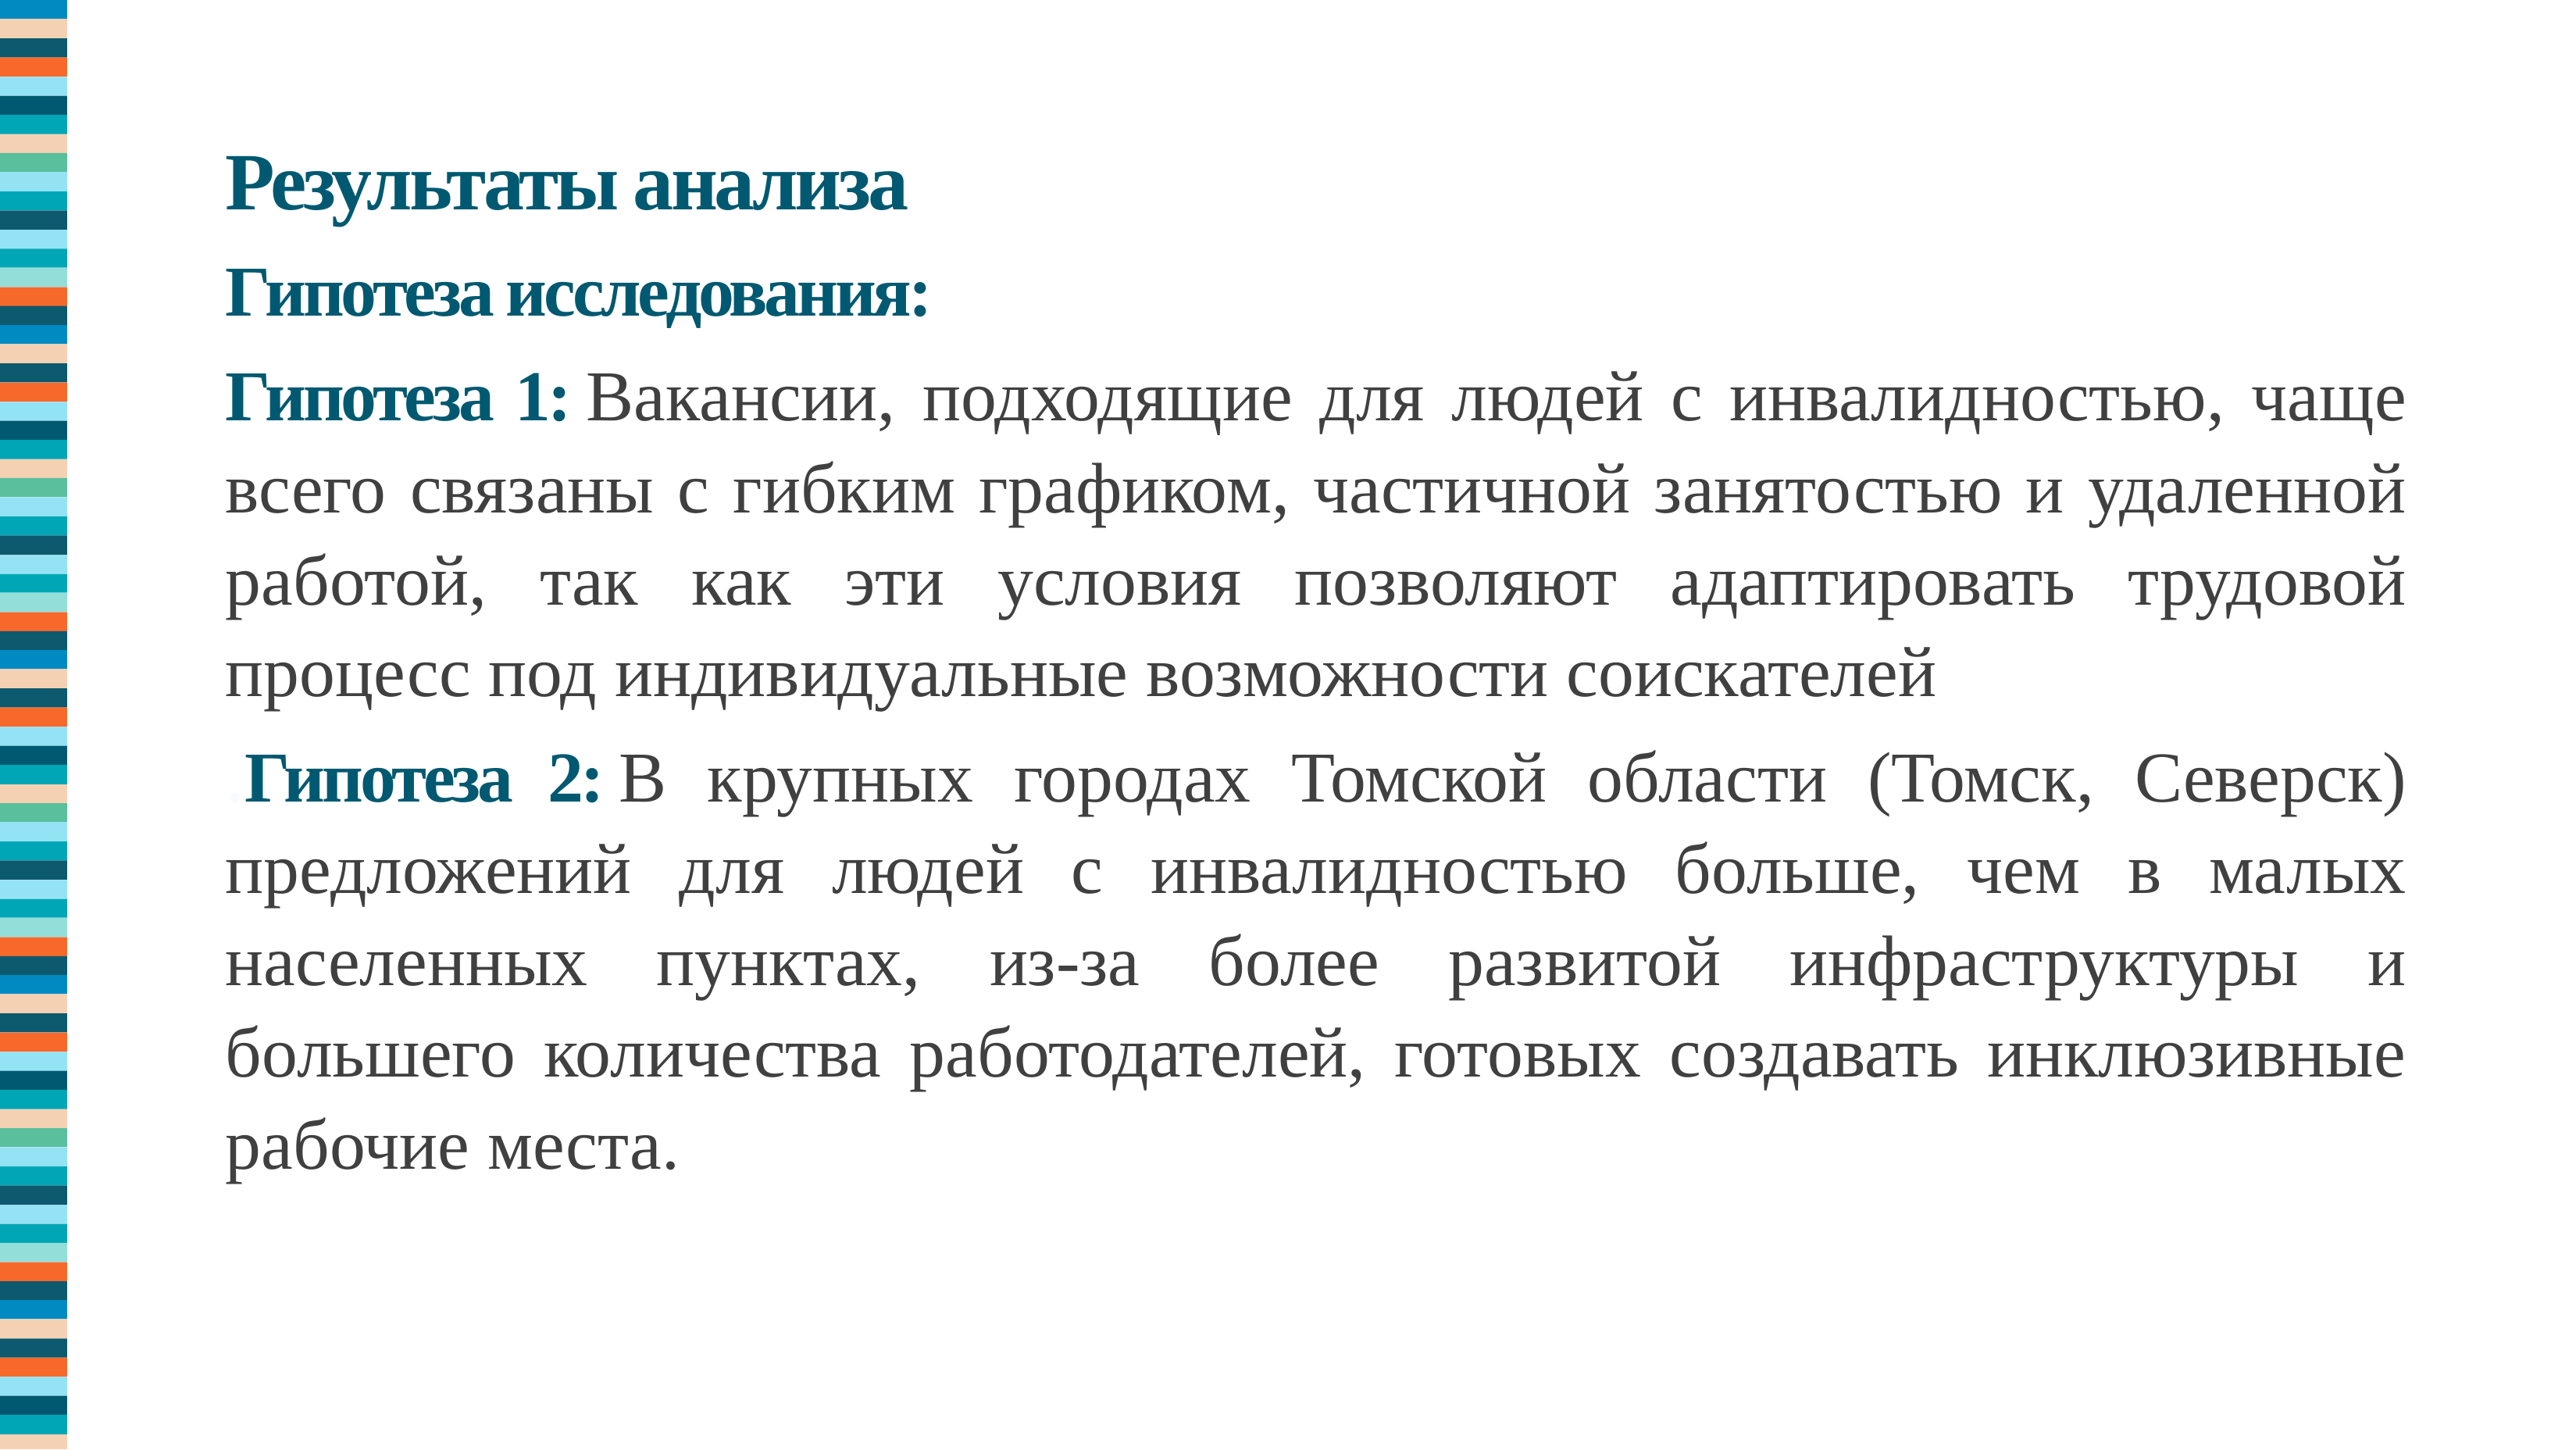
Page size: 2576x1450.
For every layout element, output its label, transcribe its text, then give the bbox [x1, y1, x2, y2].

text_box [0, 0, 68, 1450]
text_box Результаты анализа [213, 116, 2138, 232]
text_box Гипотеза исследования: Гипотеза 1: Вакансии, подходящие для людей с инвалидностью, чаще всего связаны с гибким графиком, частичной занятостью и удаленной работой, так как эти условия позволяют адаптировать трудовой процесс под индивидуальные возможности соискателей .Гипотеза 2: В крупных городах Томской области (Томск, Северск) предложений для людей с инвалидностью больше, чем в малых населенных пунктах, из-за более развитой инфраструктуры и большего количества работодателей, готовых создавать инклюзивные рабочие места. [213, 232, 2421, 1295]
